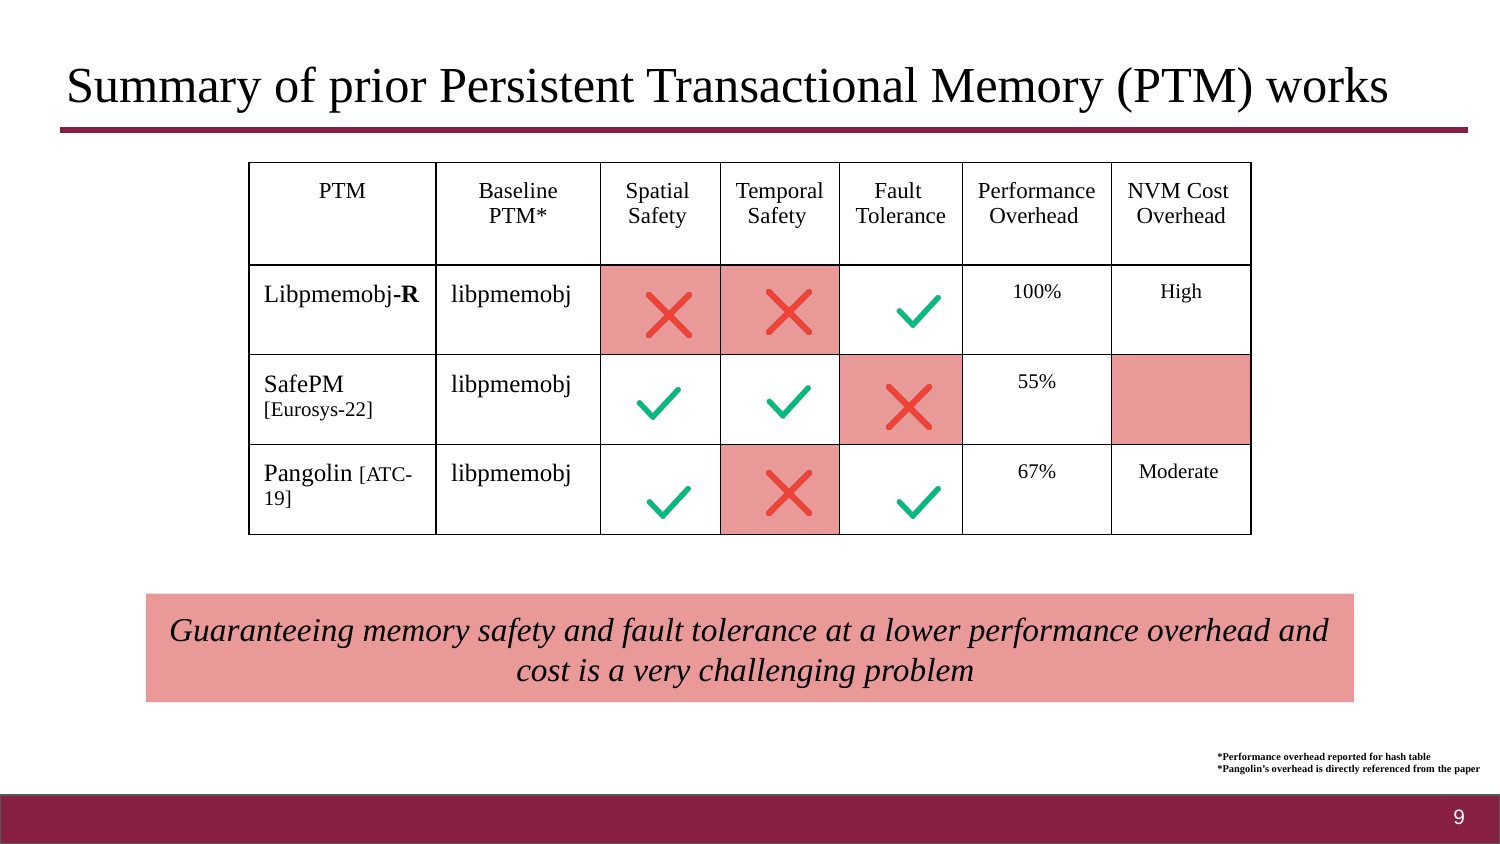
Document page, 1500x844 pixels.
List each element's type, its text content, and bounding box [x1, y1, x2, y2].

table_cell [840, 266, 962, 354]
title Summary of prior Persistent Transactional Memory (PTM) works [51, 35, 1449, 130]
picture [636, 469, 702, 536]
table_cell SafePM [Eurosys-22] [250, 355, 435, 444]
table_cell [840, 445, 962, 534]
picture [886, 279, 952, 345]
slide_number ‹#› [1389, 788, 1480, 844]
table_cell [721, 266, 839, 354]
table_cell [601, 266, 720, 354]
table_header Spatial Safety [601, 163, 720, 264]
picture [756, 369, 822, 435]
picture [766, 469, 812, 516]
text_box Guaranteeing memory safety and fault tolerance at a lower performance overhead and cost is a very challenging problem [145, 593, 1354, 703]
table_cell [721, 355, 839, 444]
table_cell 67% [963, 445, 1111, 534]
picture [886, 469, 952, 536]
table_cell libpmemobj [437, 445, 600, 534]
table_cell Libpmemobj-R [250, 266, 435, 354]
table_header Performance Overhead [963, 163, 1111, 264]
table_cell [721, 445, 839, 534]
table_cell High [1112, 266, 1250, 354]
text_box *Performance overhead reported for hash table *Pangolin’s overhead is directly referenced from the paper [1202, 737, 1500, 788]
table_cell libpmemobj [437, 266, 600, 354]
table_header NVM Cost Overhead [1112, 163, 1250, 264]
table_header Fault Tolerance [840, 163, 962, 264]
table_header PTM [250, 163, 435, 264]
table_cell 55% [963, 355, 1111, 444]
table_header Baseline PTM* [437, 163, 600, 264]
table_header Temporal Safety [721, 163, 839, 264]
picture [766, 289, 812, 335]
table_cell [1112, 355, 1250, 444]
picture [886, 384, 932, 430]
table_cell [601, 355, 720, 444]
table_cell 100% [963, 266, 1111, 354]
table_cell [840, 355, 962, 444]
table_cell libpmemobj [437, 355, 600, 444]
picture [646, 292, 692, 338]
table_cell Moderate [1112, 445, 1250, 534]
table_cell [601, 445, 720, 534]
table_cell Pangolin [ATC-19] [250, 445, 435, 534]
picture [626, 371, 692, 437]
